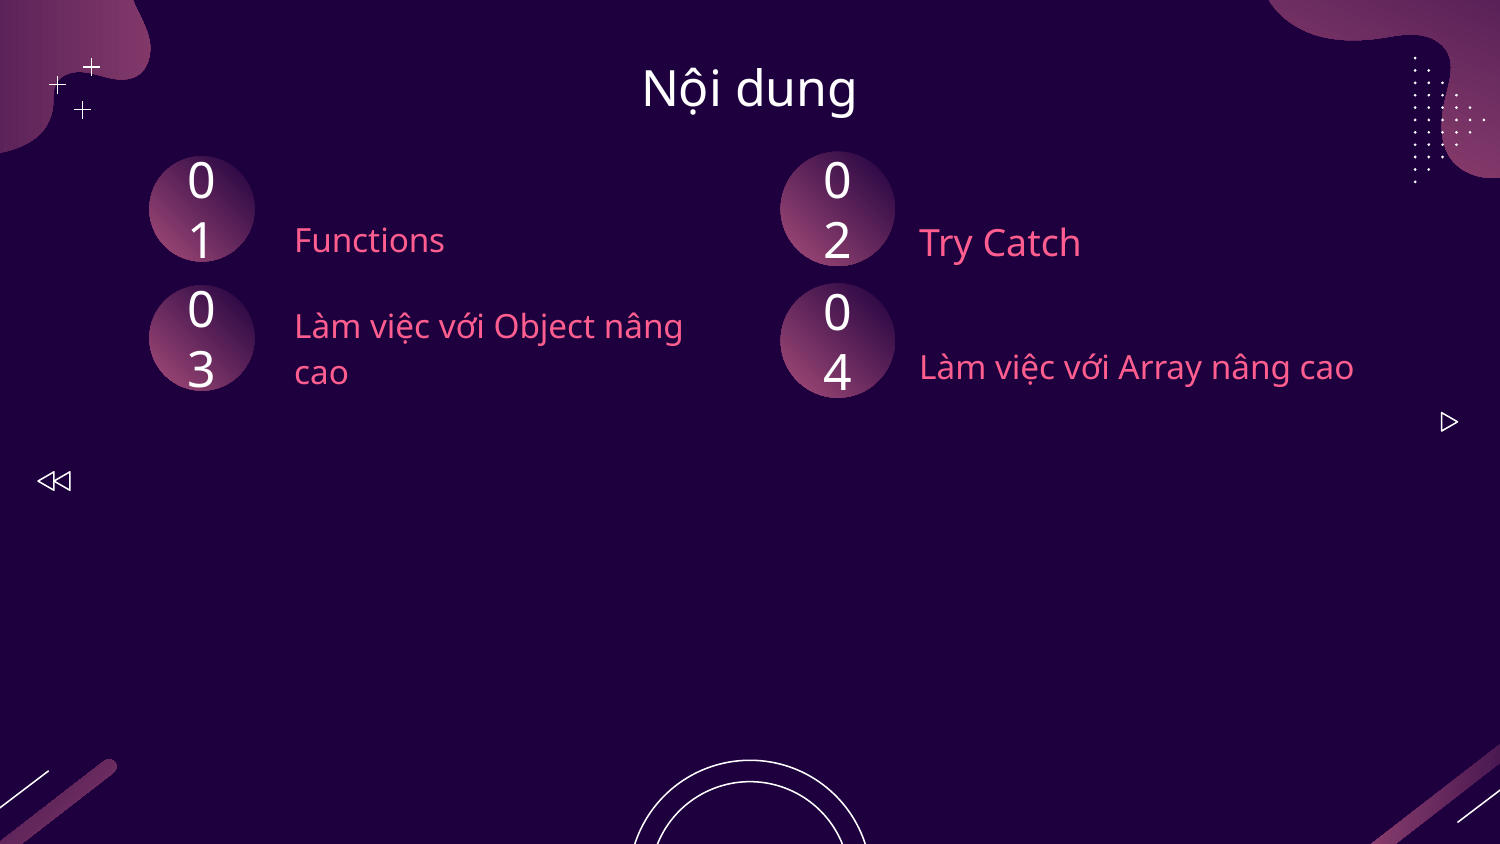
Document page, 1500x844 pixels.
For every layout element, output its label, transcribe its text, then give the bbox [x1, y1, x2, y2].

text_box 03 [149, 285, 255, 391]
subtitle Làm việc với Array nâng cao [904, 287, 1382, 402]
subtitle Try Catch [904, 169, 1382, 279]
title Nội dung [118, 41, 1382, 136]
subtitle Làm việc với Object nâng cao [279, 291, 757, 407]
text_box 02 [780, 151, 895, 266]
subtitle Functions [279, 169, 757, 275]
text_box 04 [780, 283, 895, 398]
text_box 01 [149, 156, 255, 262]
